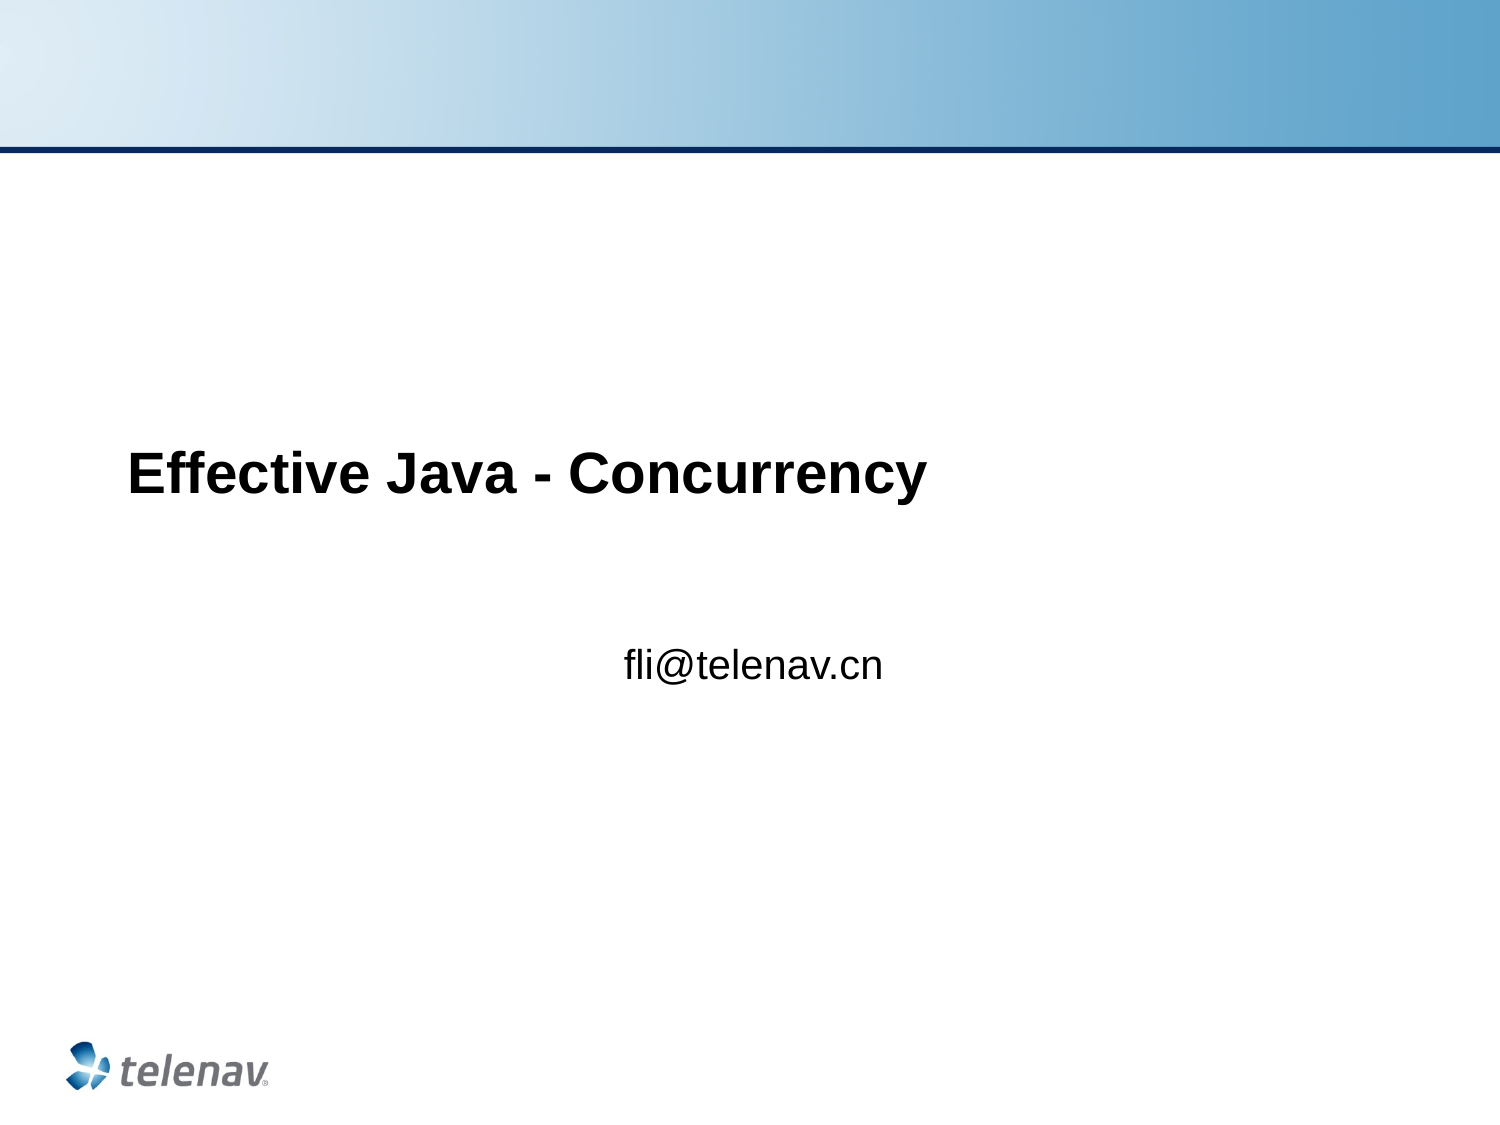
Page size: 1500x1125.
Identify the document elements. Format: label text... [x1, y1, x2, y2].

picture [62, 1037, 271, 1094]
picture [0, 0, 1500, 146]
title Effective Java - Concurrency [112, 349, 1388, 591]
subtitle fli@telenav.cn [224, 637, 1276, 926]
